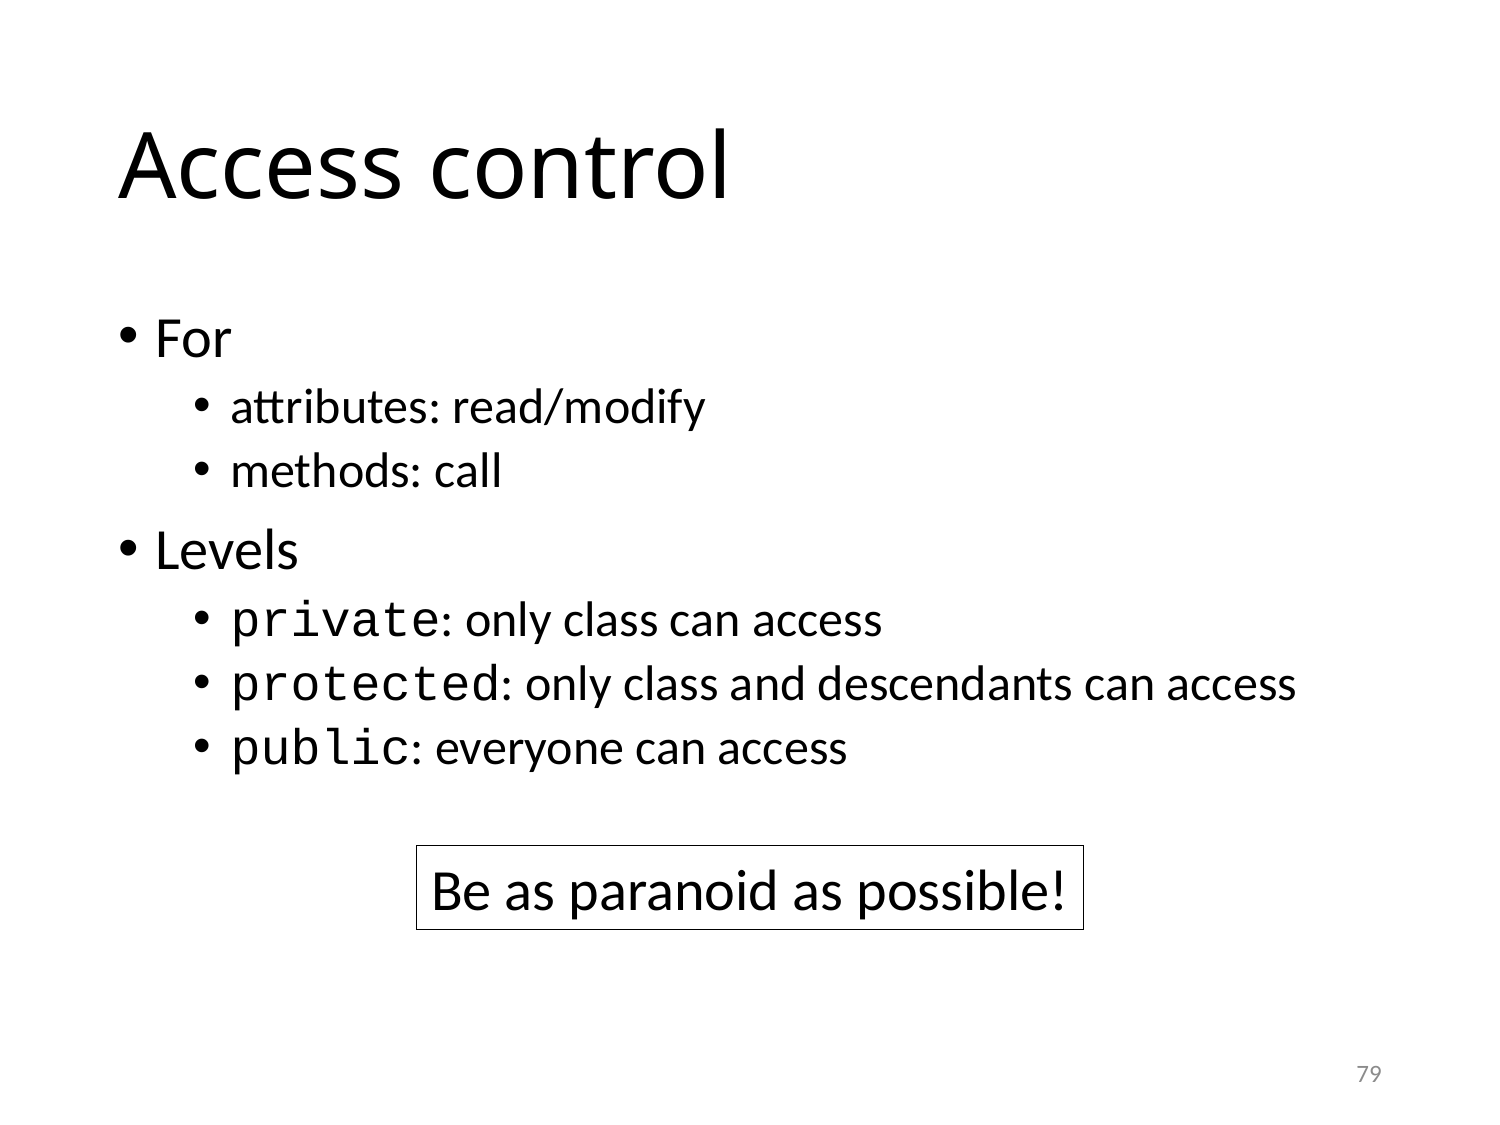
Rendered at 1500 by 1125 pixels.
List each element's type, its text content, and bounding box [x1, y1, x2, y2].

slide_number 79 [1059, 1042, 1397, 1103]
text_box Be as paranoid as possible! [416, 845, 1084, 930]
title Access control [103, 59, 1397, 278]
list For attributes: read/modify methods: call Levels private: only class can access protected: only class and descendants can access public: everyone can access [103, 299, 1397, 1014]
